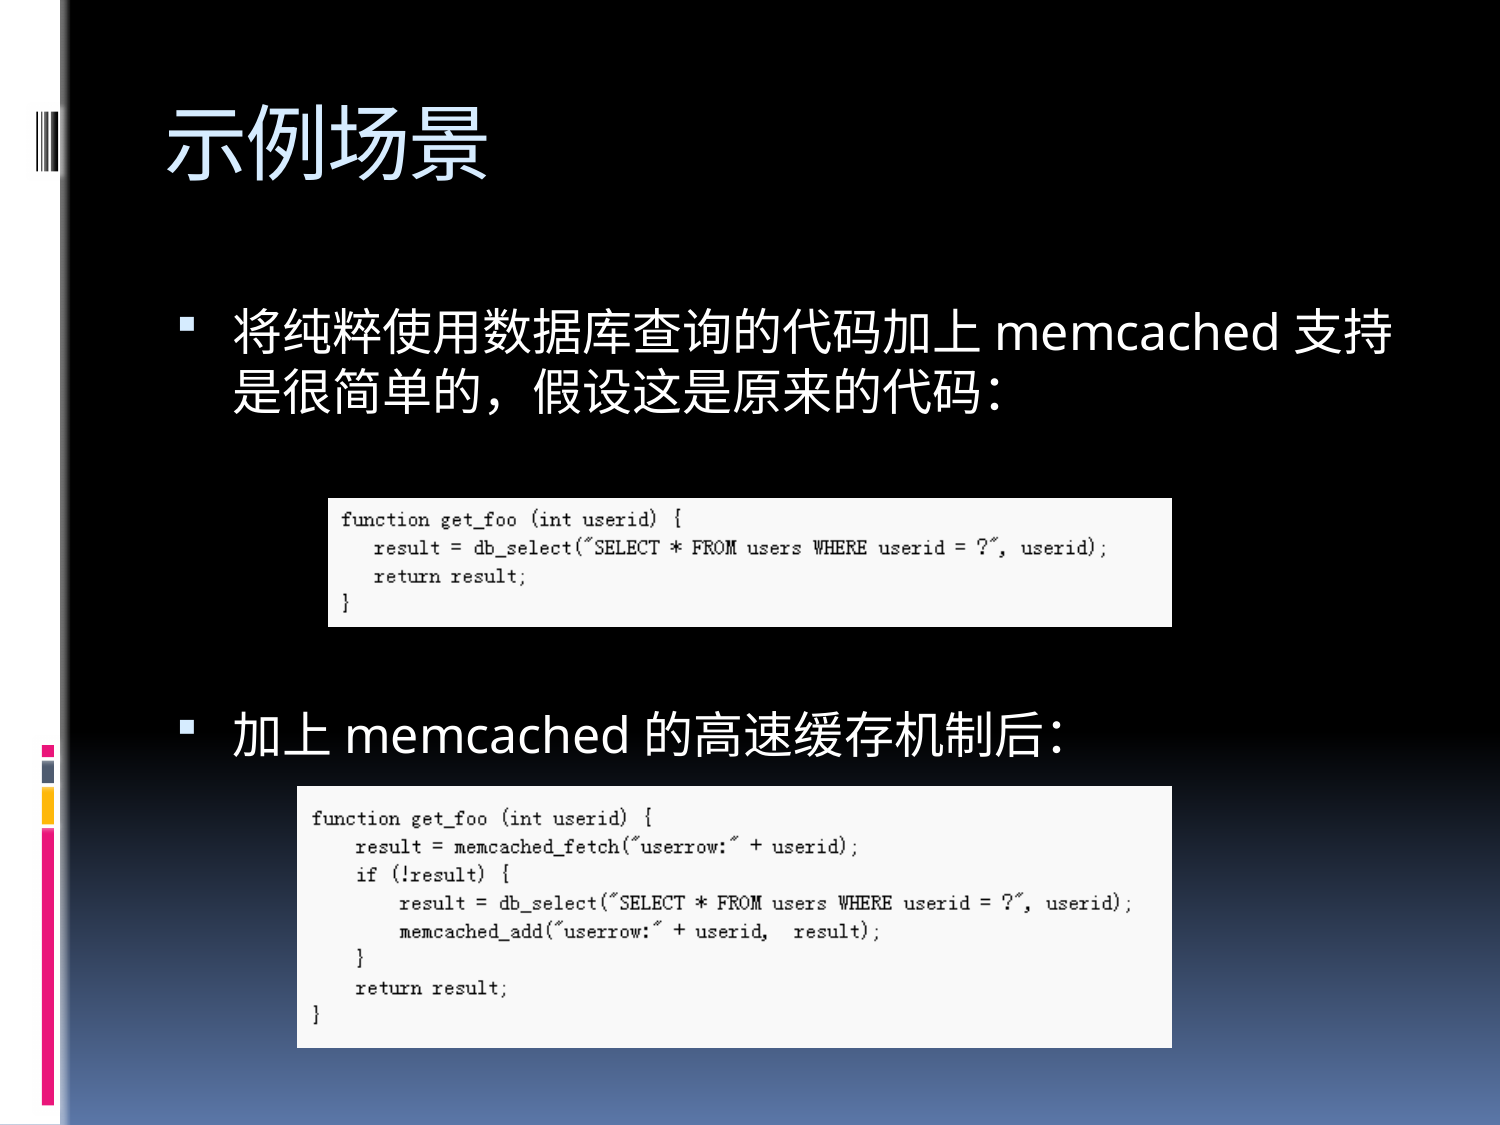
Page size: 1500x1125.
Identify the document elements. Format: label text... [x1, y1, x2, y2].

title 示例场景 [150, 83, 1425, 234]
picture [297, 786, 1172, 1049]
picture [328, 497, 1172, 627]
list 将纯粹使用数据库查询的代码加上memcached支持是很简单的，假设这是原来的代码： 加上memcached的高速缓存机制后： [150, 292, 1425, 1043]
